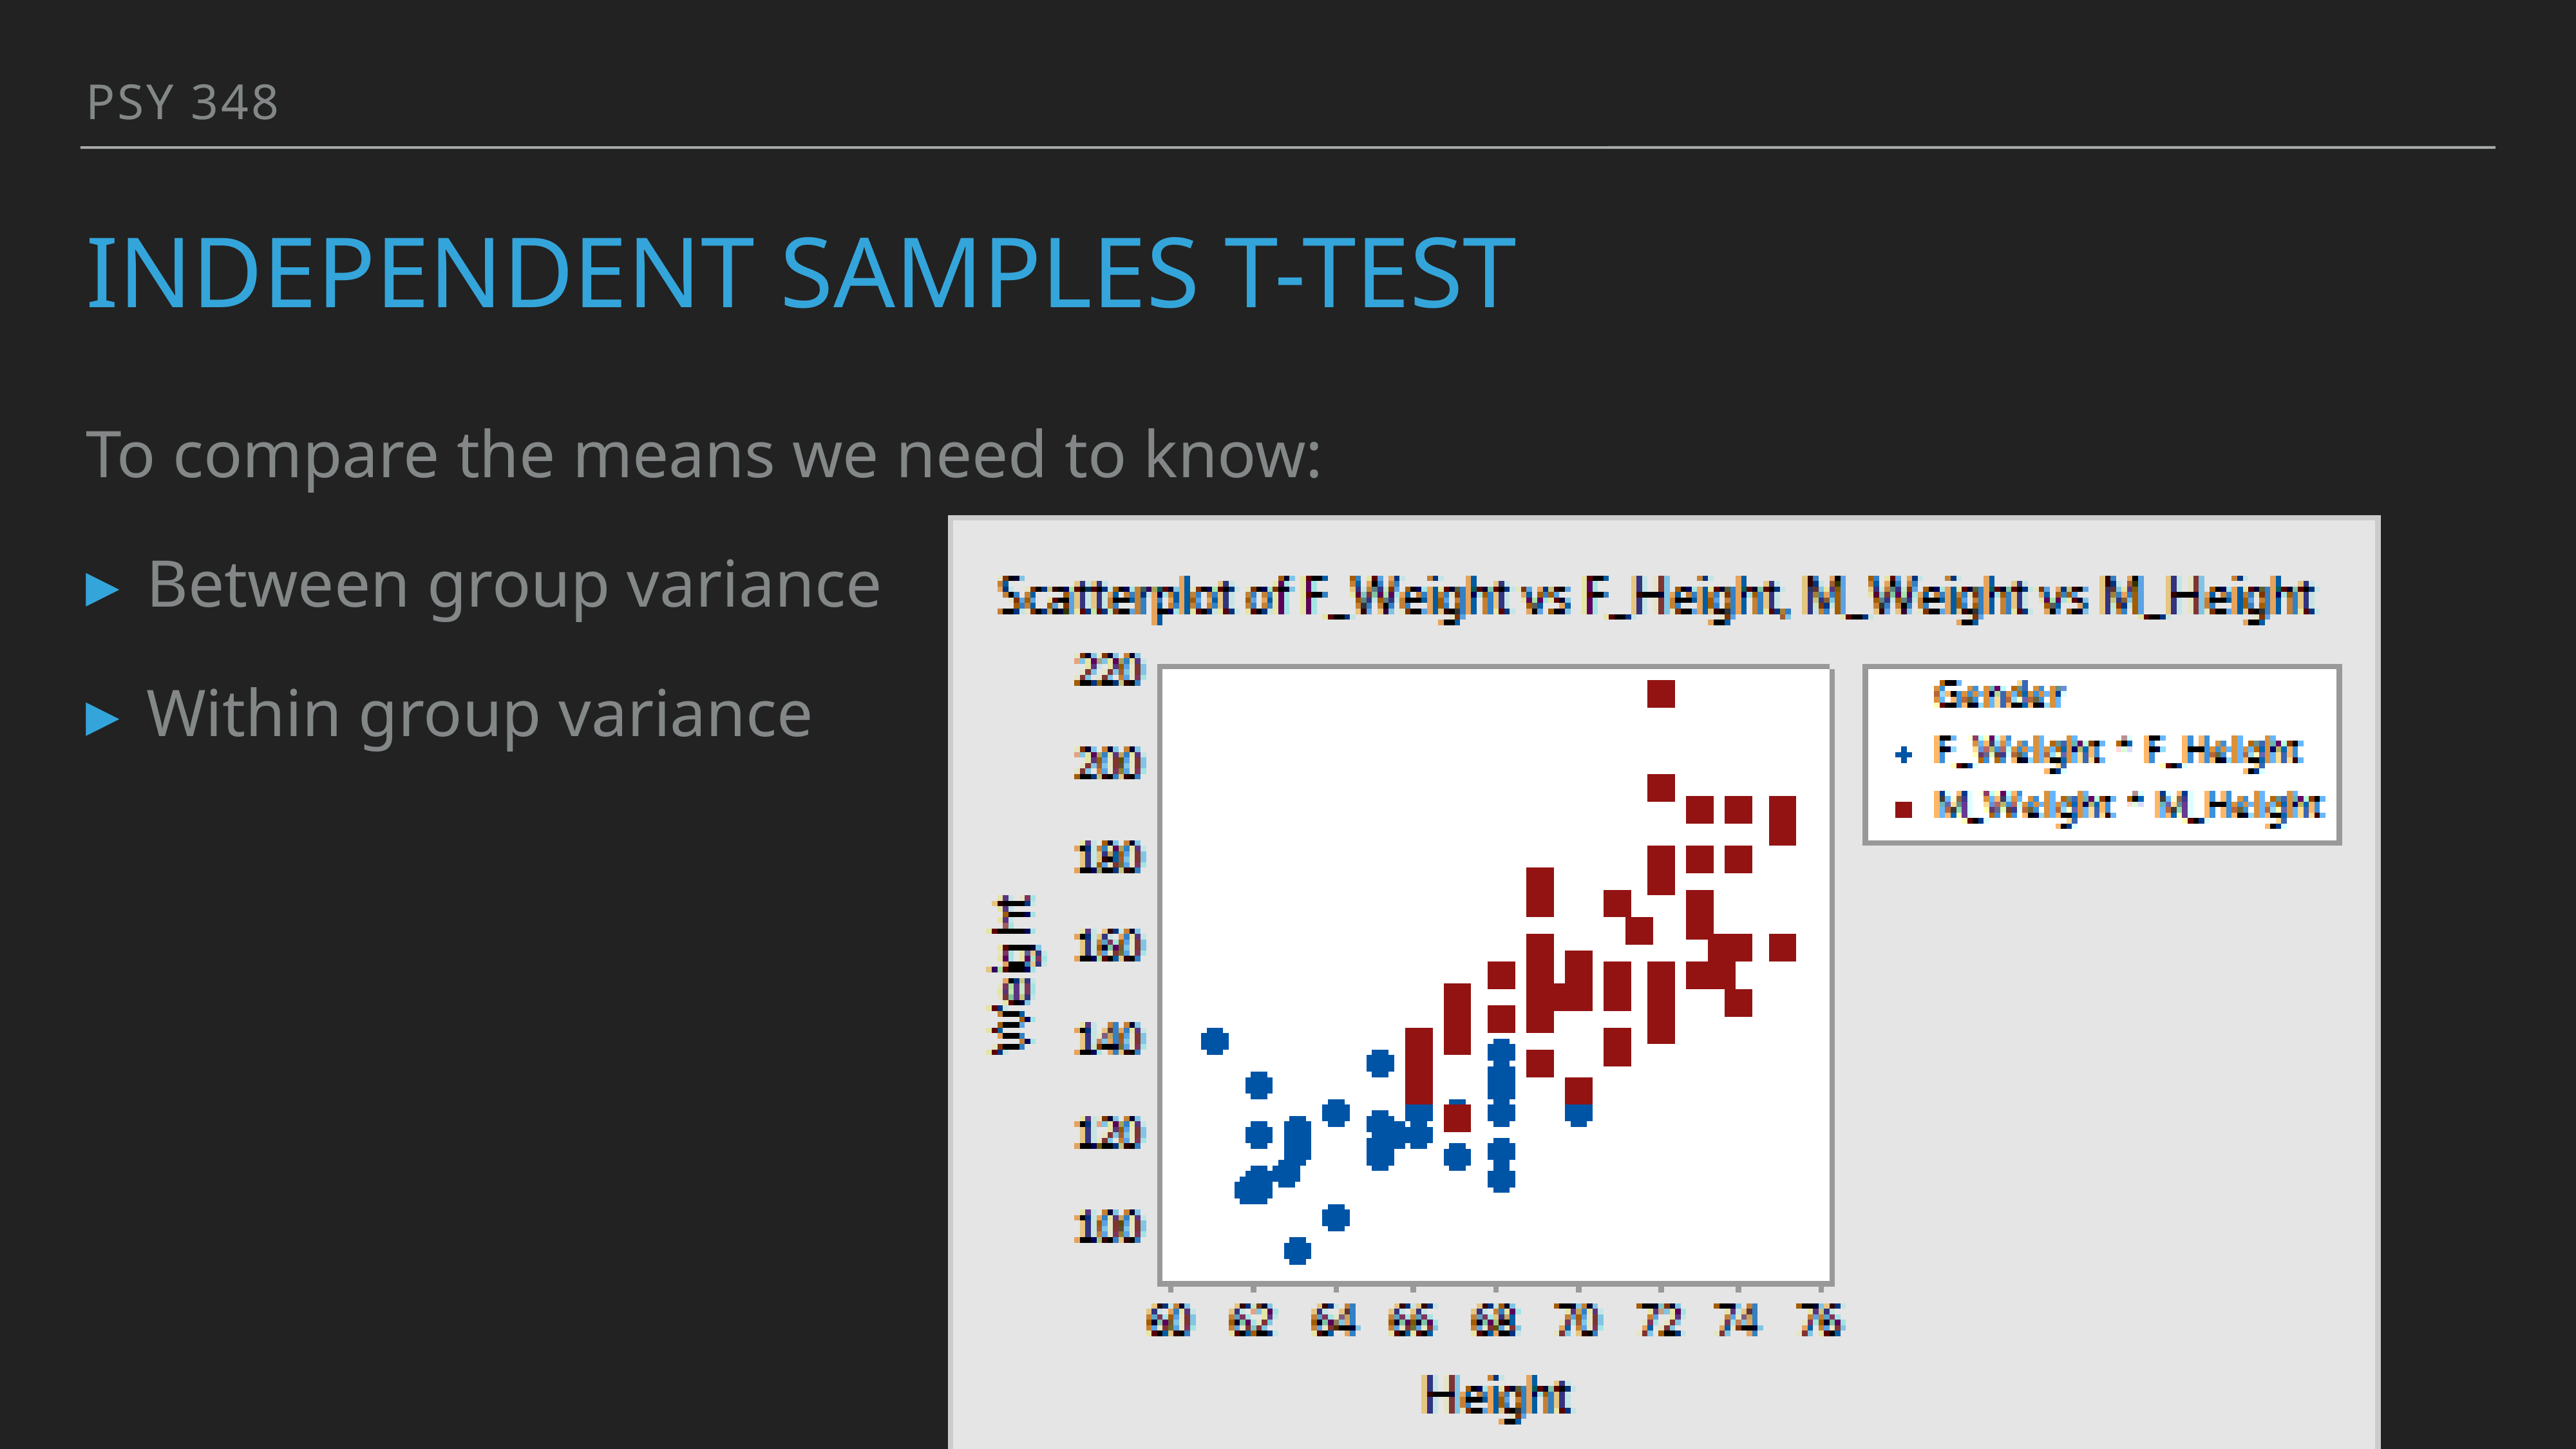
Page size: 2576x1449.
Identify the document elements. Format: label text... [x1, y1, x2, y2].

list PSY 348 [80, 66, 2295, 135]
title Independent samples t-test [80, 227, 2496, 336]
list To compare the means we need to know: Between group variance Within group variance [80, 407, 2496, 1316]
picture [947, 515, 2382, 1449]
